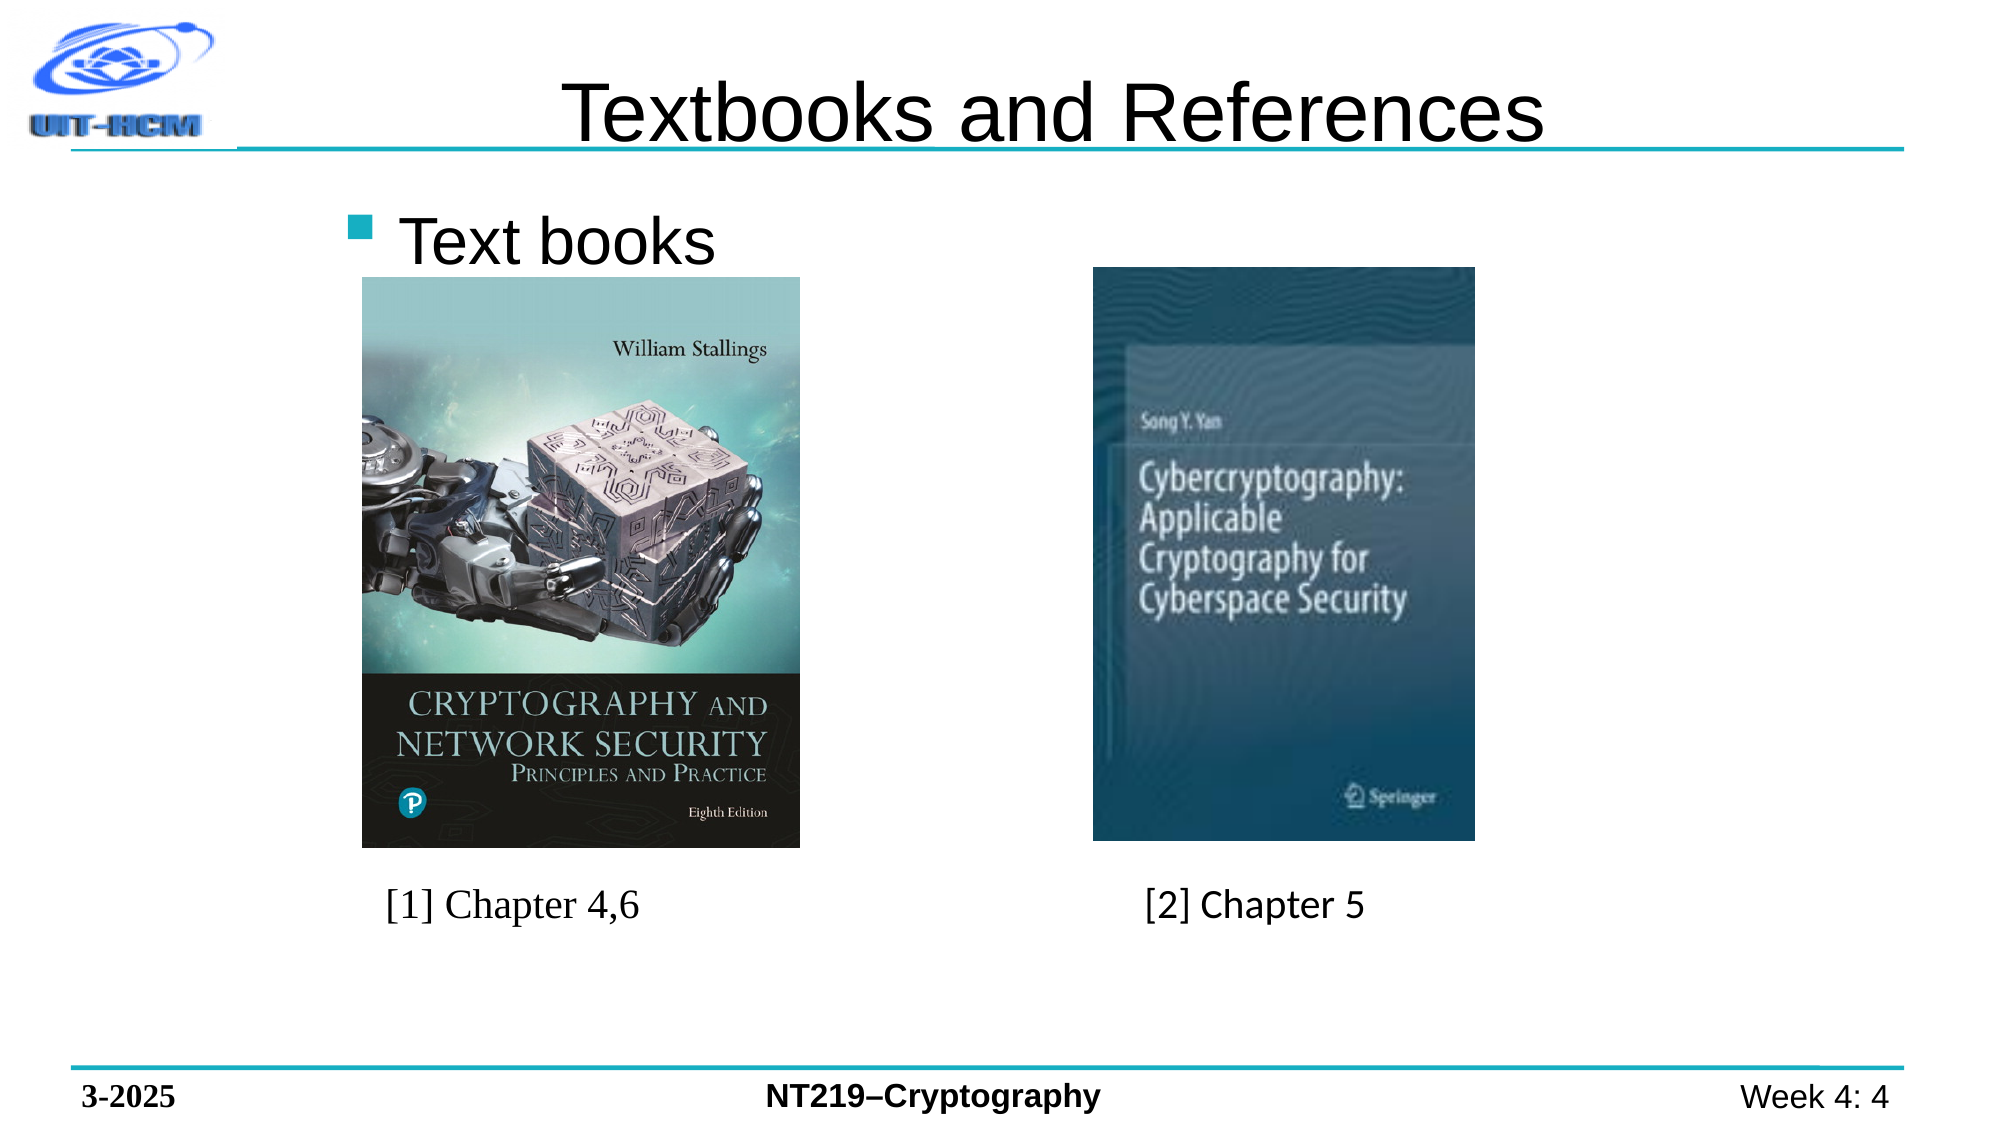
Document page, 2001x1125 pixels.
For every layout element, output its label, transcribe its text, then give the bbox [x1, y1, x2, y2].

picture [7, 8, 237, 149]
list Text books [326, 190, 1331, 285]
title Textbooks and References [545, 42, 1638, 173]
text_box [1] Chapter 4,6 [370, 868, 878, 934]
picture [1093, 267, 1475, 841]
picture [361, 277, 800, 848]
text_box [2] Chapter 5 [1054, 868, 1607, 934]
